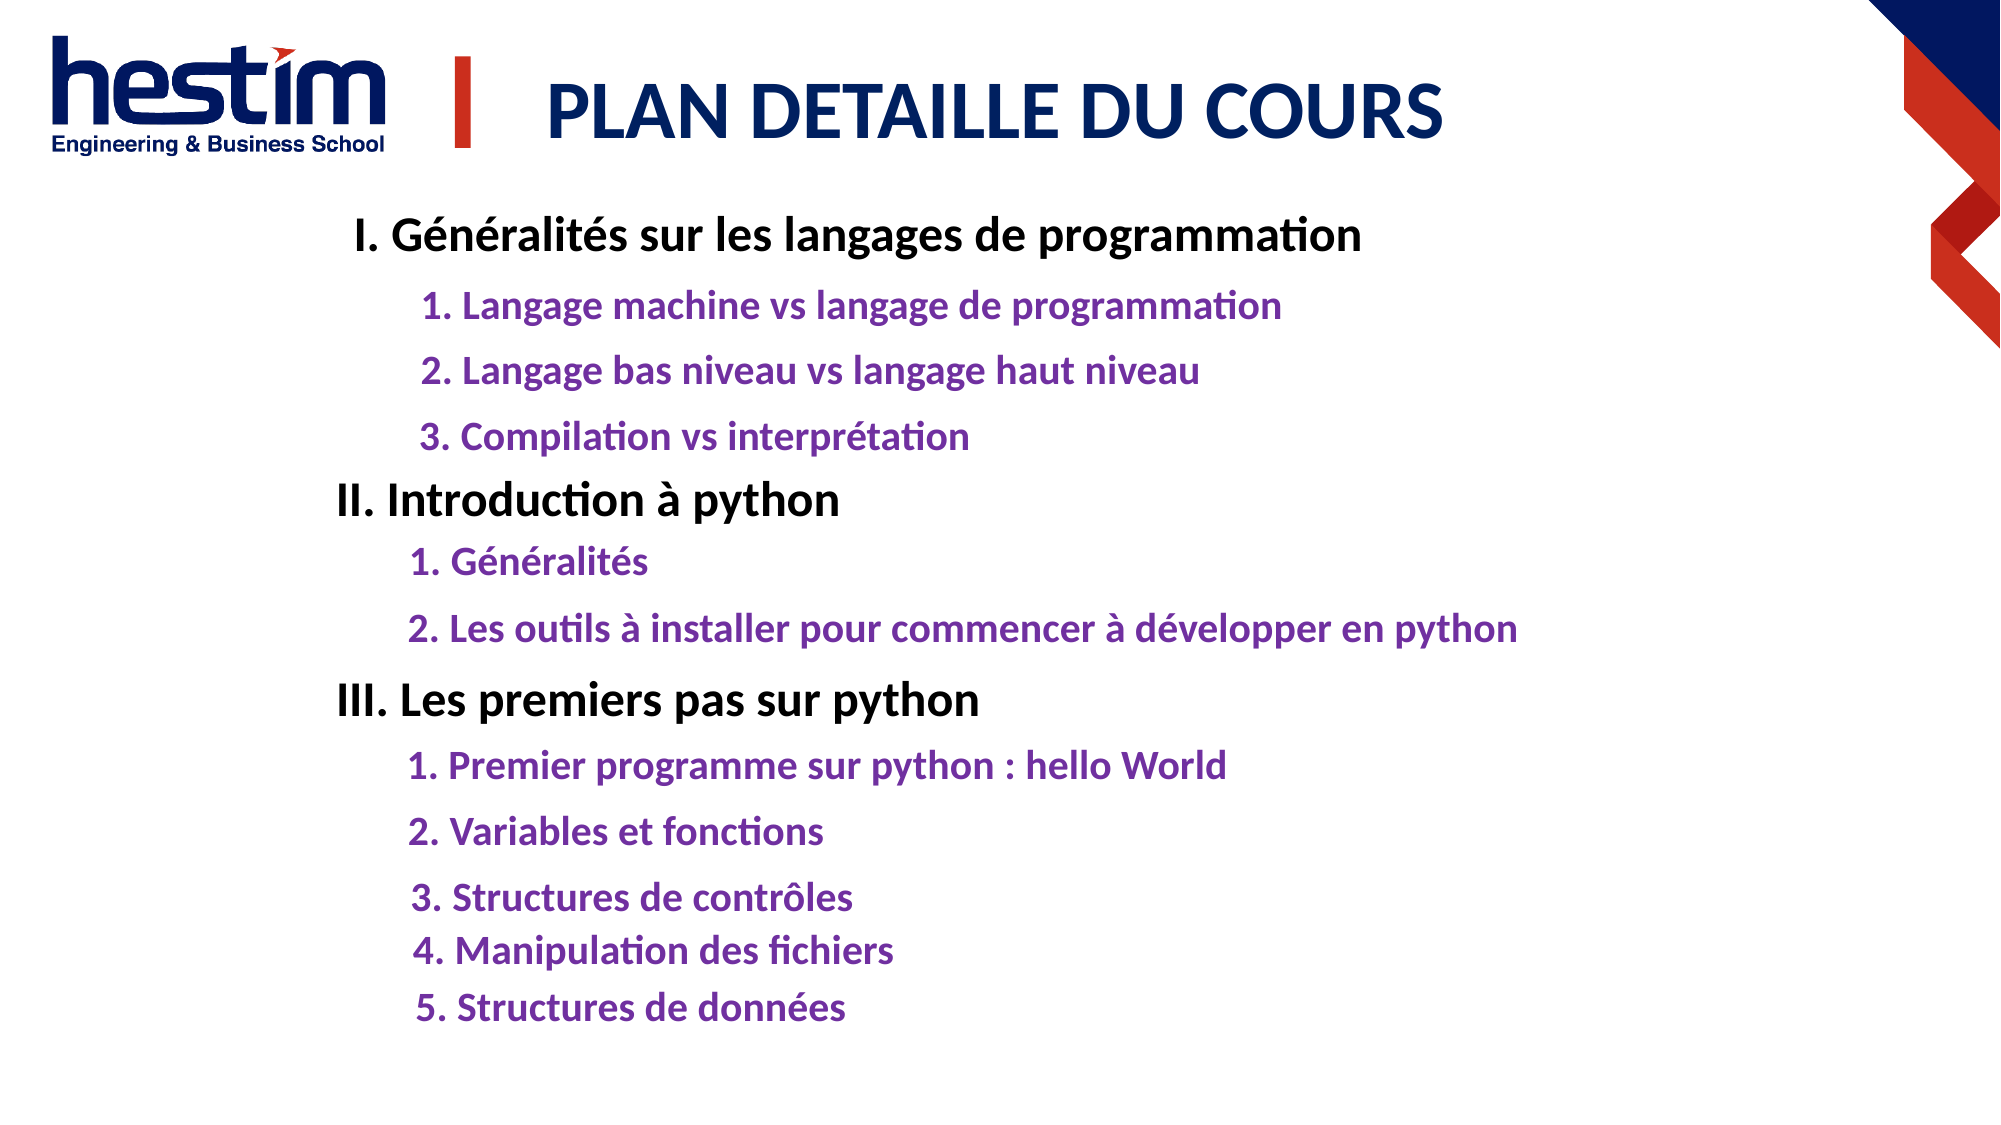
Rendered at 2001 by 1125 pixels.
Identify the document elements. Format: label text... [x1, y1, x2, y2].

text_box 3. Structures de contrôles [395, 861, 869, 927]
text_box 5. Structures de données [400, 981, 862, 1037]
text_box 3. Compilation vs interprétation [404, 401, 986, 467]
text_box III. Les premiers pas sur python [321, 658, 996, 734]
text_box 1. Généralités [394, 526, 664, 592]
text_box 4. Manipulation des fichiers [398, 915, 910, 981]
text_box 2. Les outils à installer pour commencer à développer en python [393, 592, 1535, 658]
text_box II. Introduction à python [321, 458, 856, 534]
text_box 1. Langage machine vs langage de programmation [405, 270, 1308, 336]
text_box 2. Variables et fonctions [393, 796, 840, 862]
text_box PLAN DETAILLE DU COURS [512, 59, 1697, 157]
text_box 2. Langage bas niveau vs langage haut niveau [405, 335, 1217, 401]
text_box [454, 55, 472, 149]
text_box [1866, 0, 2000, 350]
text_box 1. Premier programme sur python : hello World [391, 730, 1244, 796]
text_box I. Généralités sur les langages de programmation [338, 194, 1379, 270]
picture [33, 28, 403, 162]
